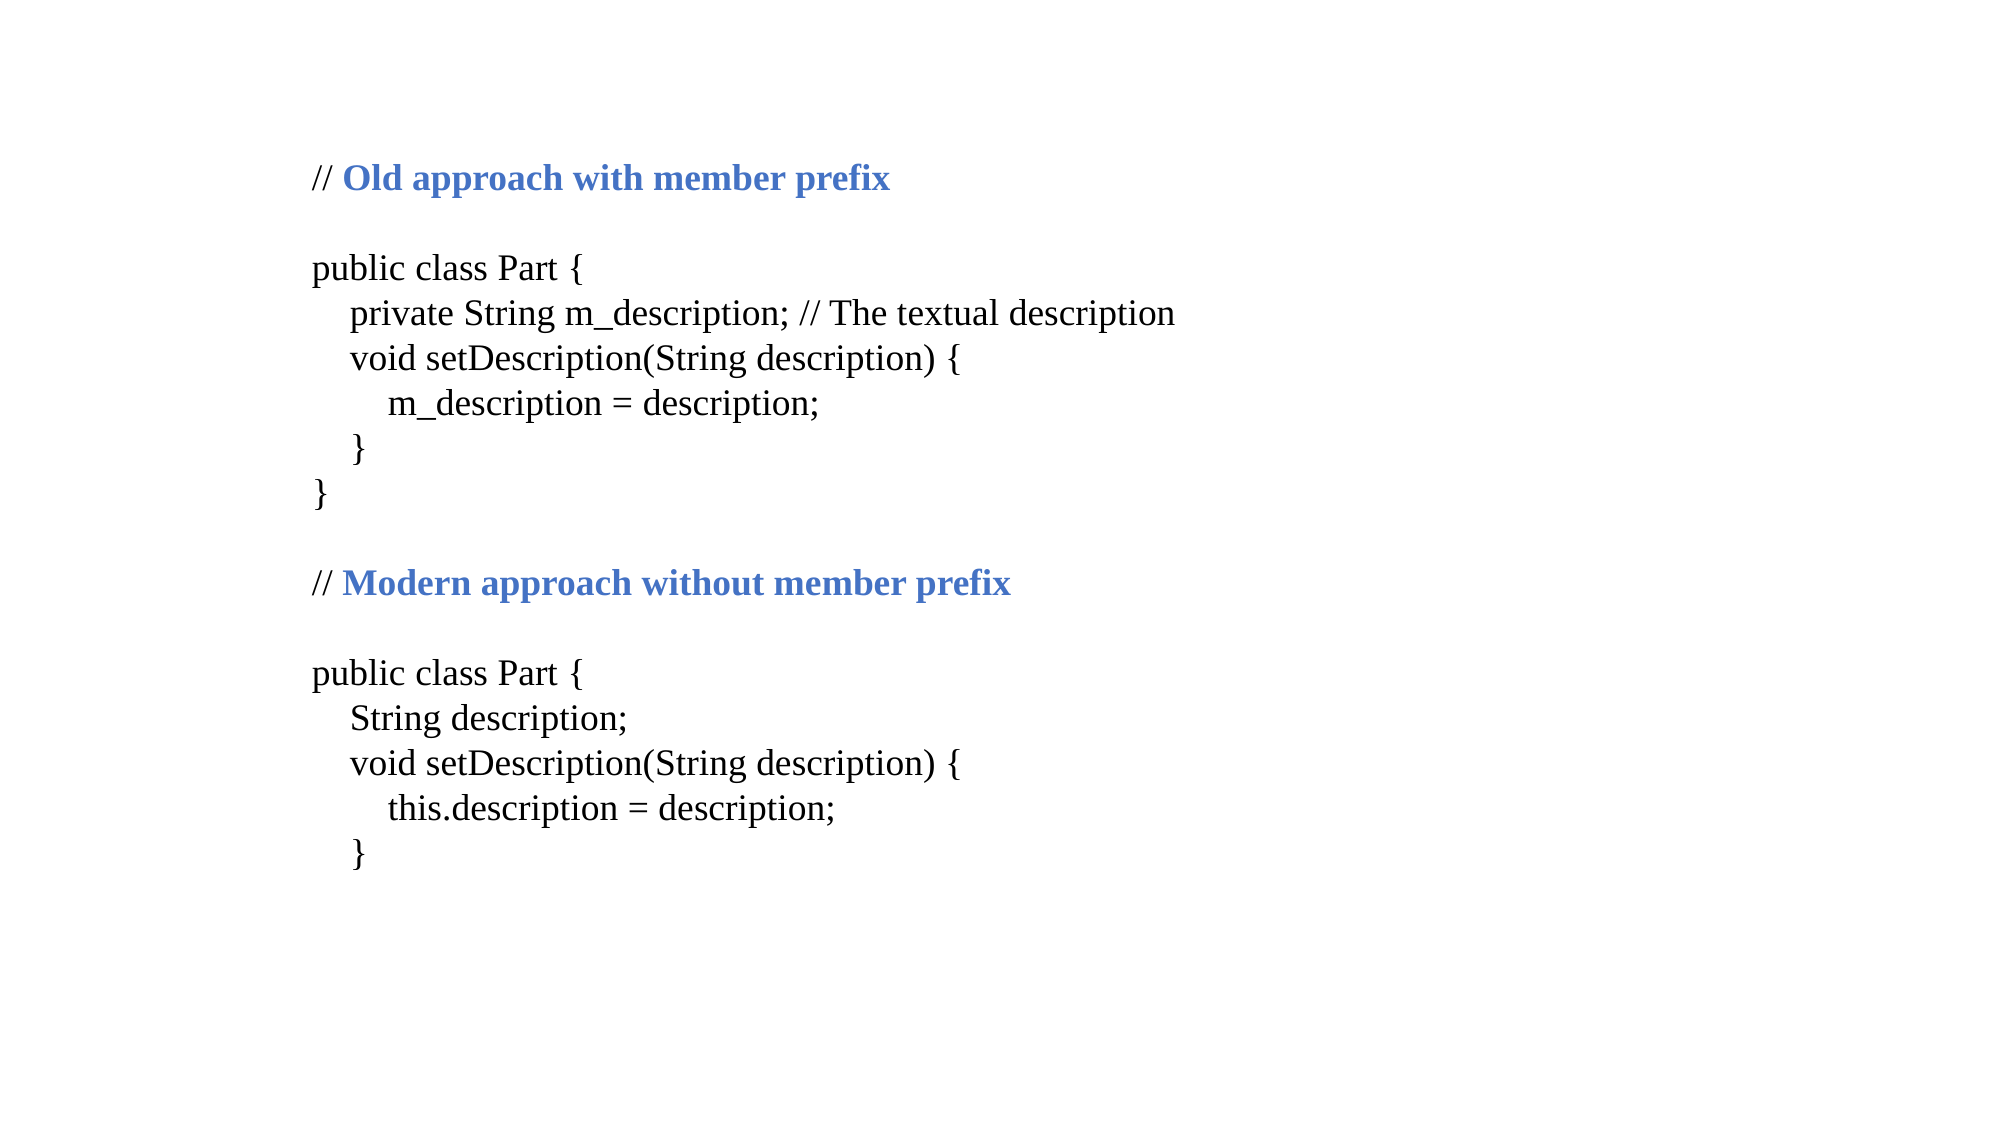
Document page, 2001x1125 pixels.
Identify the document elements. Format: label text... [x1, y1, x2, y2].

text_box // Old approach with member prefix public class Part { private String m_description; // The textual description void setDescription(String description) { m_description = description; } } // Modern approach without member prefix public class Part { String description; void setDescription(String description) { this.description = description; } [297, 145, 1594, 881]
